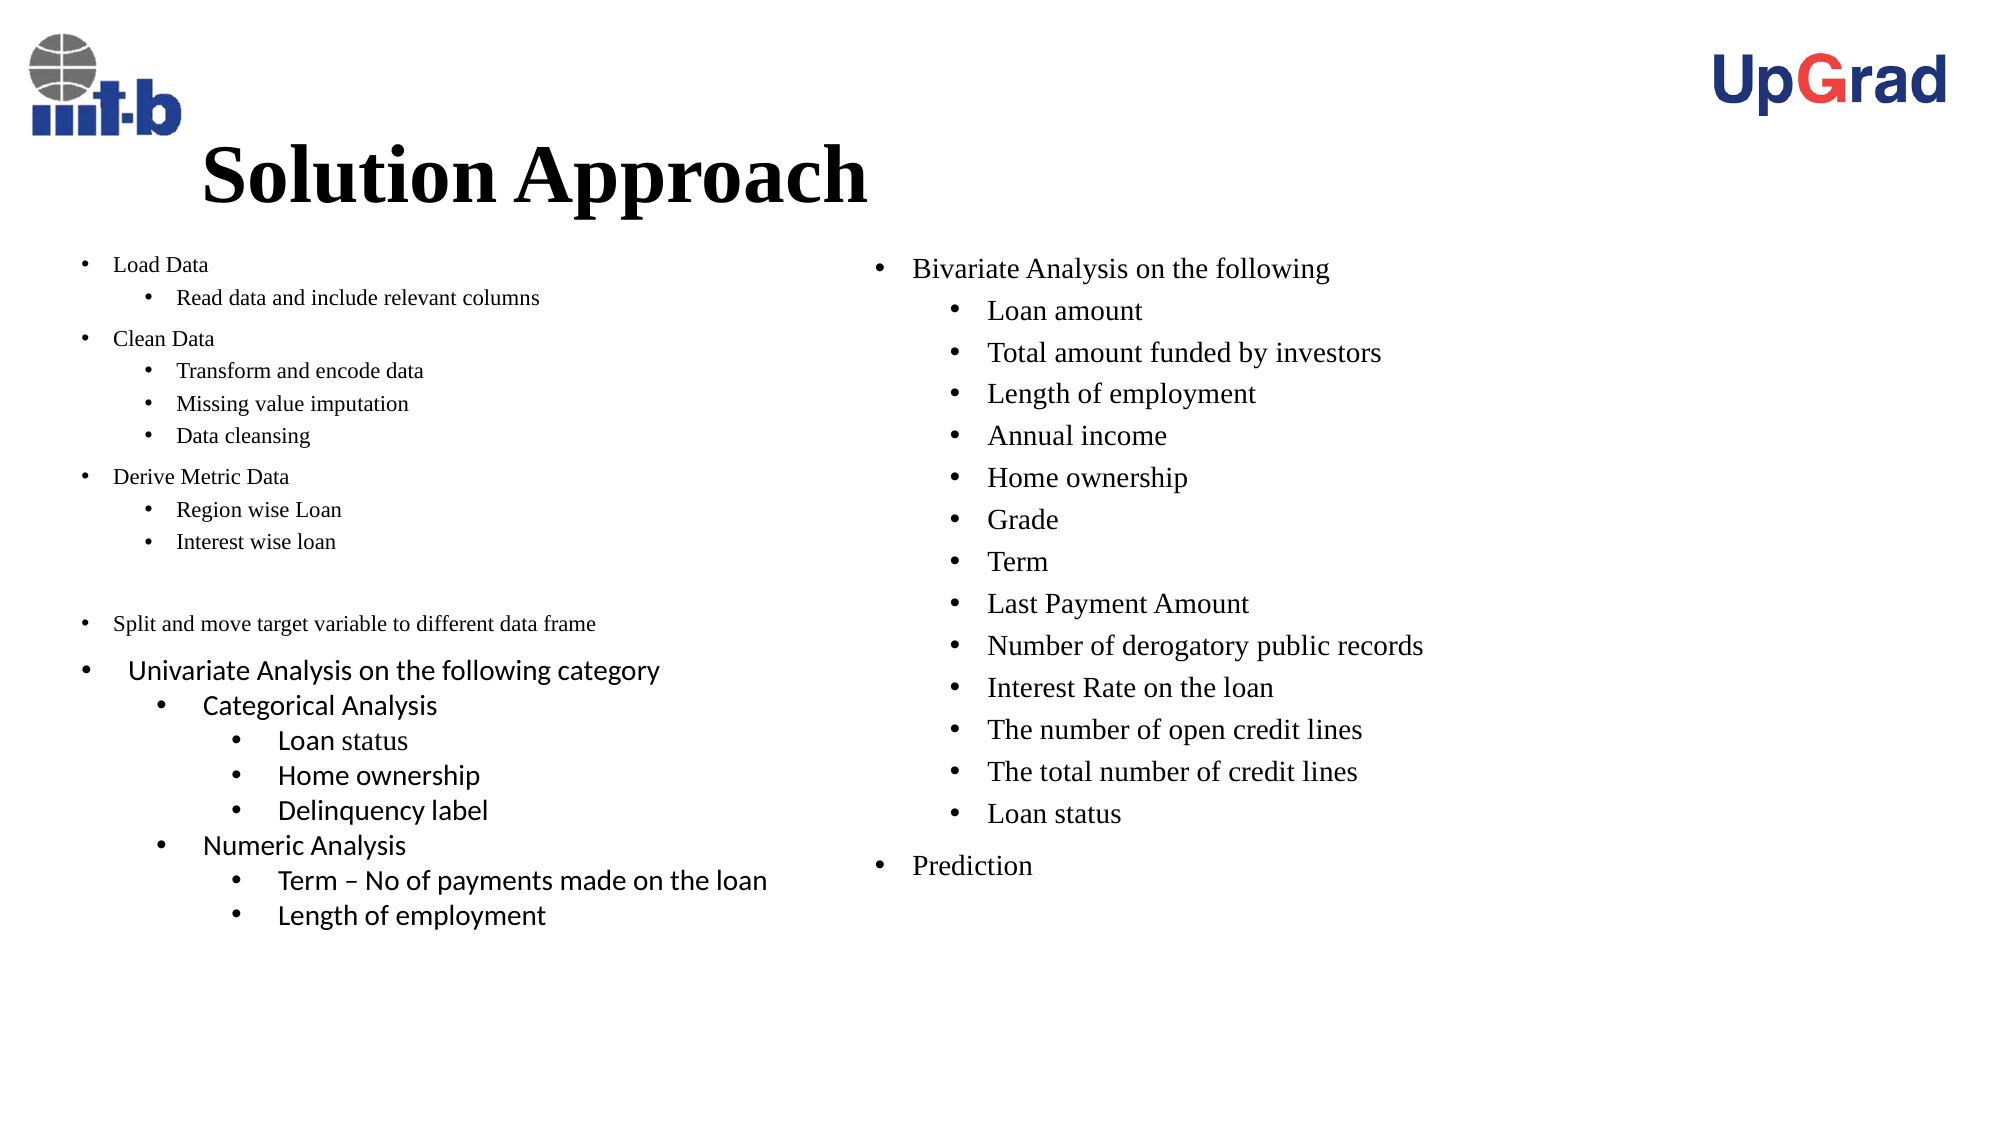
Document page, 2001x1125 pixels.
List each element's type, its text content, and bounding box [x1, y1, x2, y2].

list Load Data Read data and include relevant columns Clean Data Transform and encode data Missing value imputation Data cleansing Derive Metric Data Region wise Loan Interest wise loan Split and move target variable to different data frame [66, 245, 831, 644]
text_box Univariate Analysis on the following category Categorical Analysis Loan status Home ownership Delinquency label Numeric Analysis Term – No of payments made on the loan Length of employment [66, 644, 831, 939]
picture [1714, 53, 1952, 116]
text_box Bivariate Analysis on the following Loan amount Total amount funded by investors Length of employment Annual income Home ownership Grade Term Last Payment Amount Number of derogatory public records Interest Rate on the loan The number of open credit lines The total number of credit lines Loan status Prediction [859, 245, 1471, 958]
picture [0, 29, 208, 163]
title Solution Approach [186, 104, 1715, 246]
